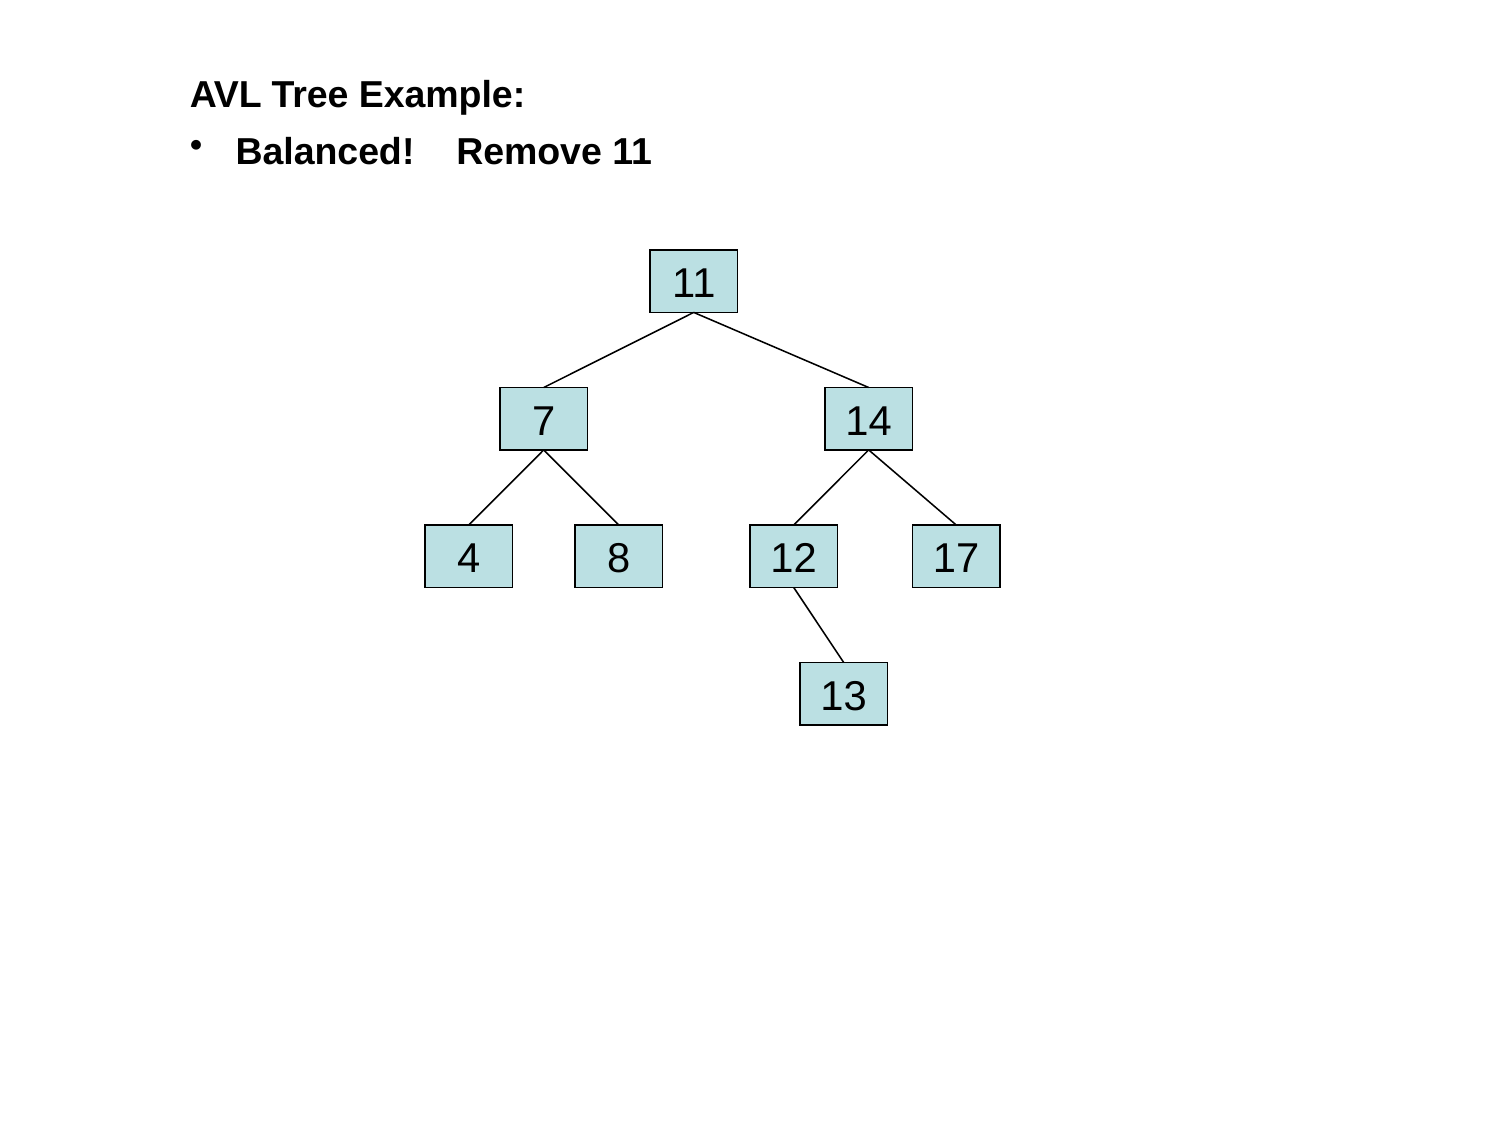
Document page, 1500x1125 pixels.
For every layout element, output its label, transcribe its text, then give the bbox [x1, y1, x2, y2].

text_box 13 [799, 662, 888, 725]
text_box 17 [912, 524, 1000, 588]
text_box 11 [649, 249, 738, 310]
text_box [869, 449, 957, 526]
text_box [793, 449, 869, 526]
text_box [543, 312, 694, 388]
text_box AVL Tree Example: Balanced! Remove 11 [174, 62, 1350, 180]
text_box 7 [499, 387, 588, 448]
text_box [544, 449, 619, 526]
text_box 14 [824, 387, 913, 448]
text_box 12 [749, 524, 838, 588]
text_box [468, 449, 544, 526]
text_box 4 [424, 524, 513, 588]
text_box 8 [574, 524, 663, 588]
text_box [695, 312, 869, 388]
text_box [793, 587, 844, 663]
